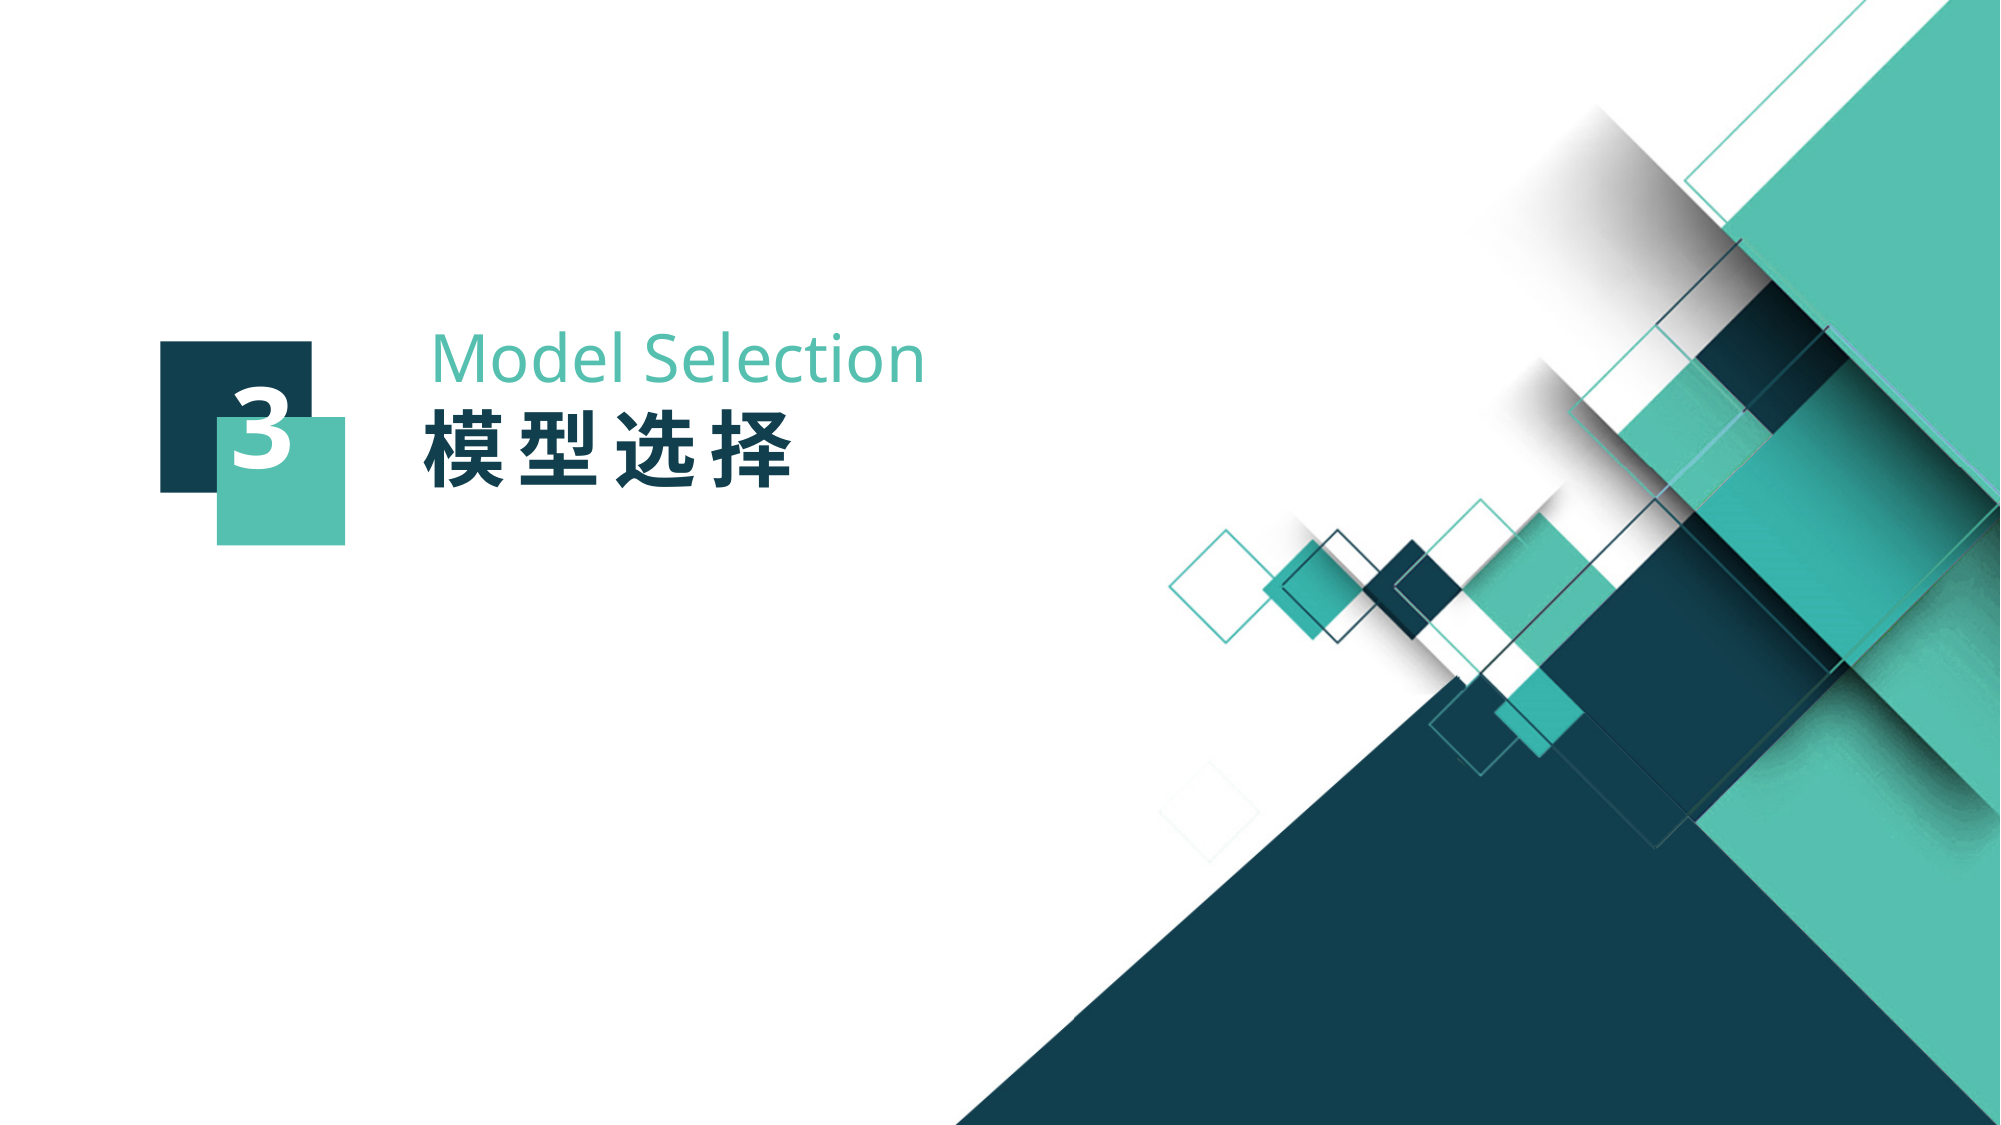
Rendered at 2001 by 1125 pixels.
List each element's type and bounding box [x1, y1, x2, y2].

text_box [160, 341, 346, 546]
picture [0, 0, 2000, 1125]
text_box [407, 308, 1121, 506]
